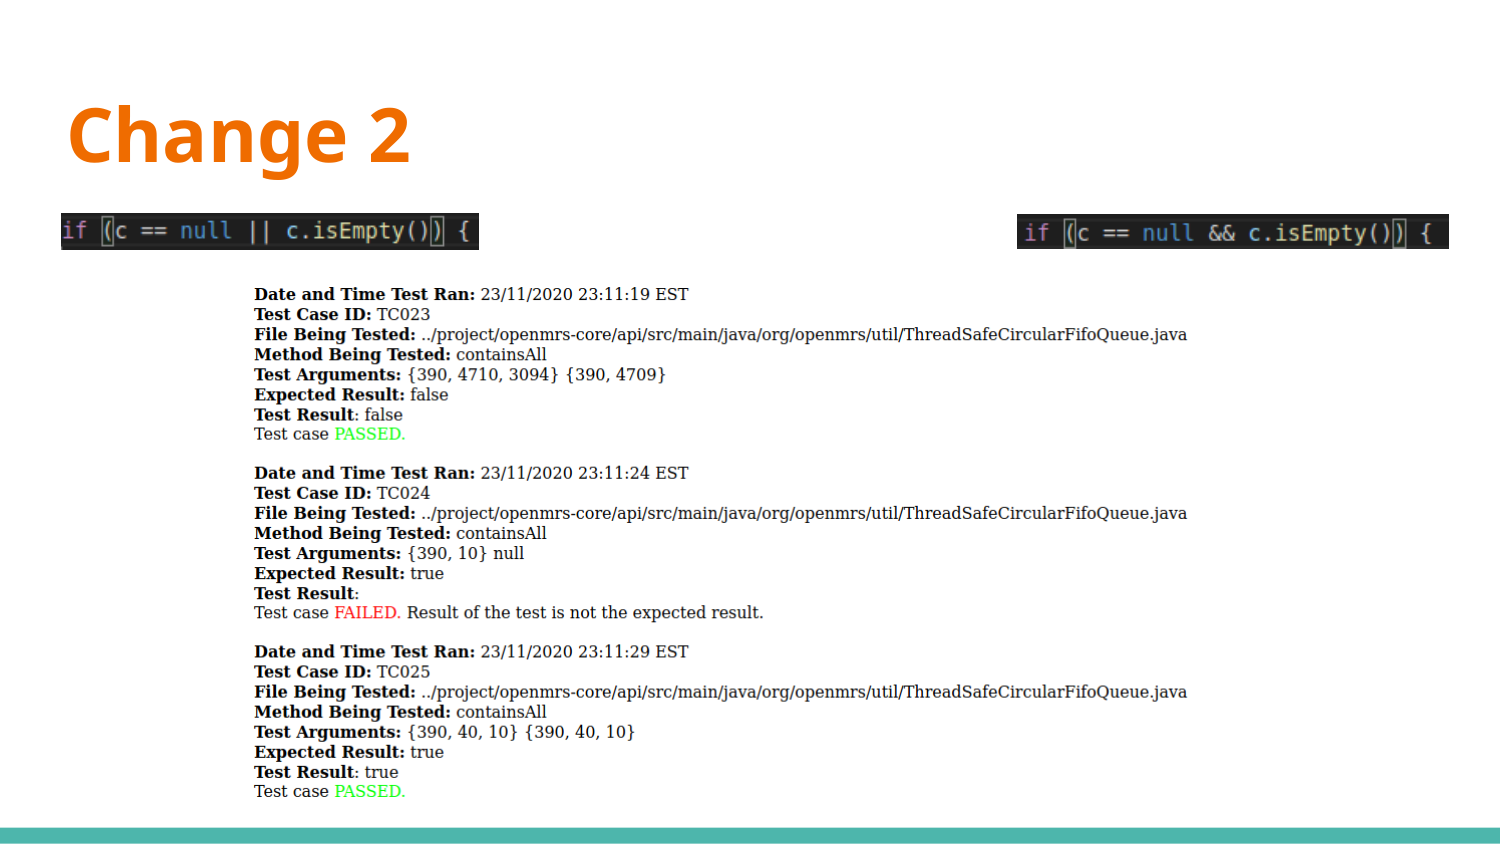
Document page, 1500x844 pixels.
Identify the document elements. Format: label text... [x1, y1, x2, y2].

picture [61, 212, 480, 250]
picture [245, 285, 1255, 803]
title Change 2 [51, 72, 1449, 189]
picture [1017, 213, 1450, 249]
